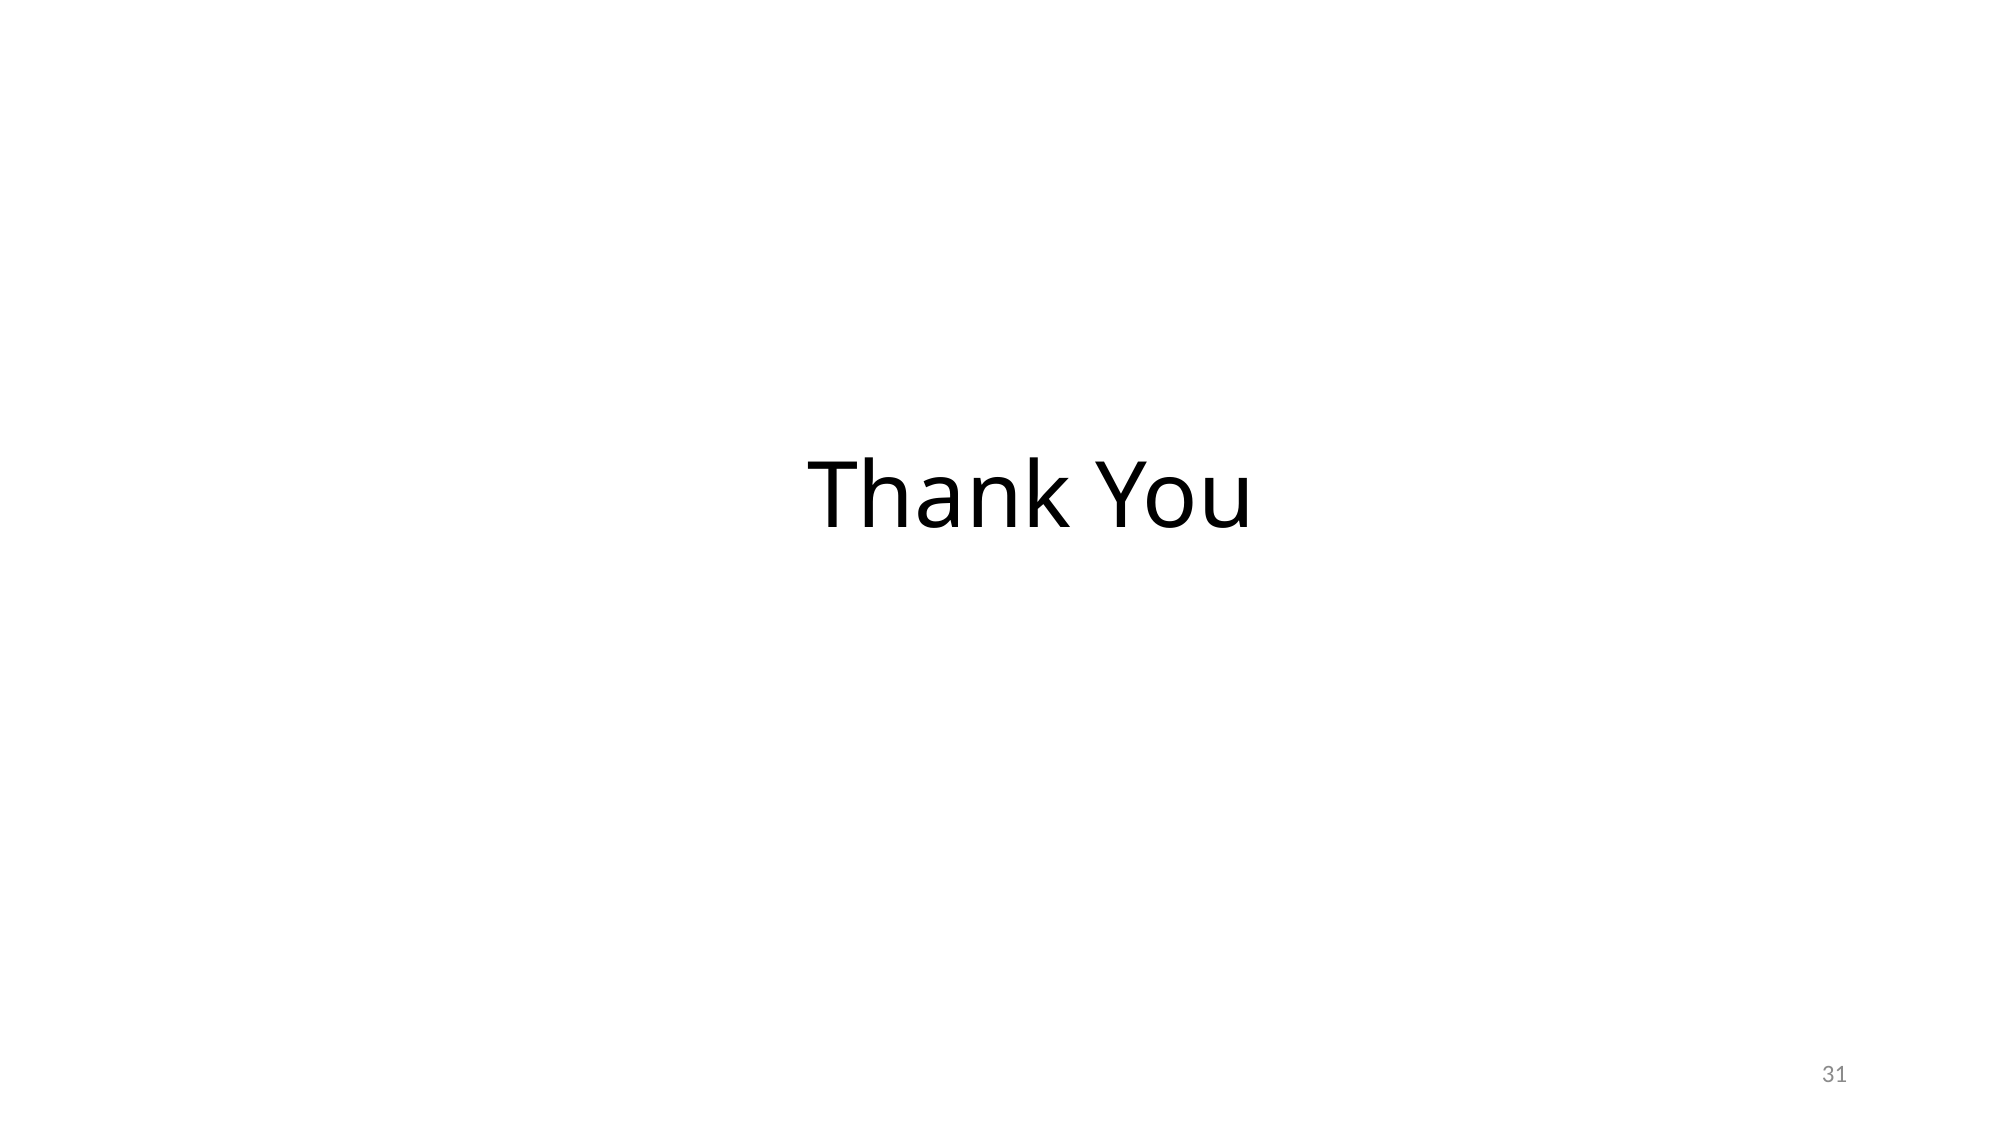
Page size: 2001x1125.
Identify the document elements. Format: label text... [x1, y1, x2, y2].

title Thank You [168, 389, 1894, 607]
slide_number 31 [1412, 1042, 1863, 1103]
